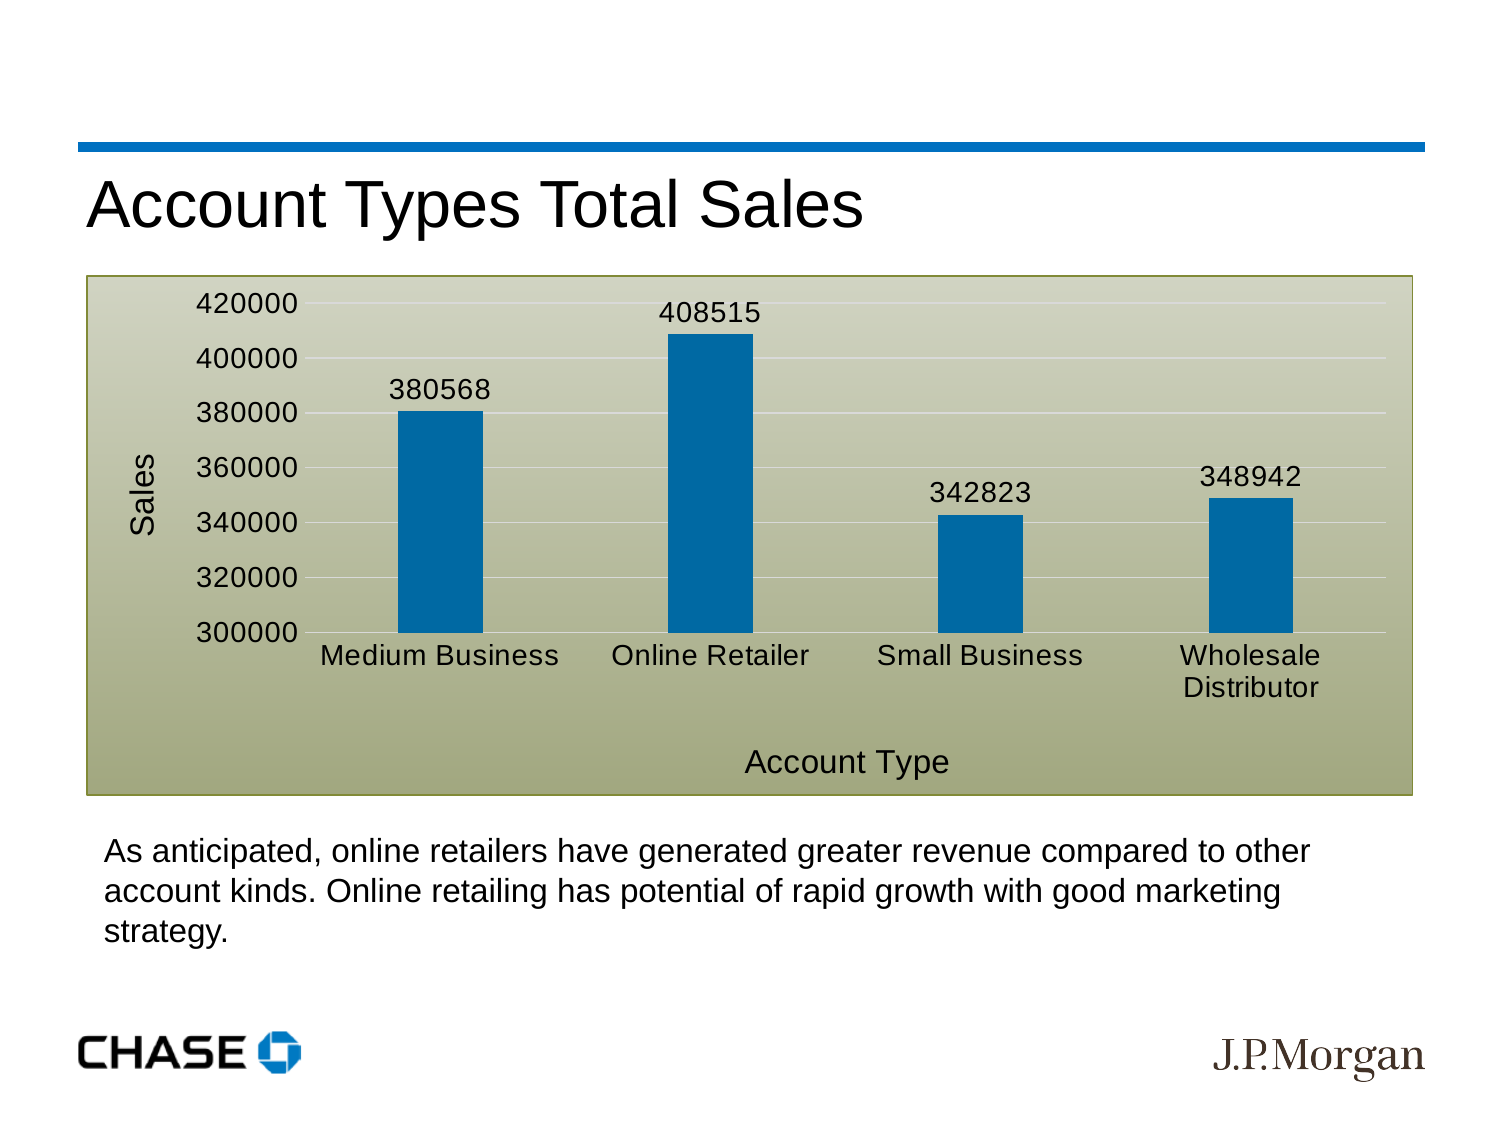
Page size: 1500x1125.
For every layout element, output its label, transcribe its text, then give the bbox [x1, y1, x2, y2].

picture [74, 1028, 308, 1077]
text_box [1213, 1039, 1425, 1083]
chart [86, 275, 1414, 796]
title Account Types Total Sales [86, 90, 1394, 274]
text_box As anticipated, online retailers have generated greater revenue compared to other account kinds. Online retailing has potential of rapid growth with good marketing strategy. [89, 821, 1425, 957]
